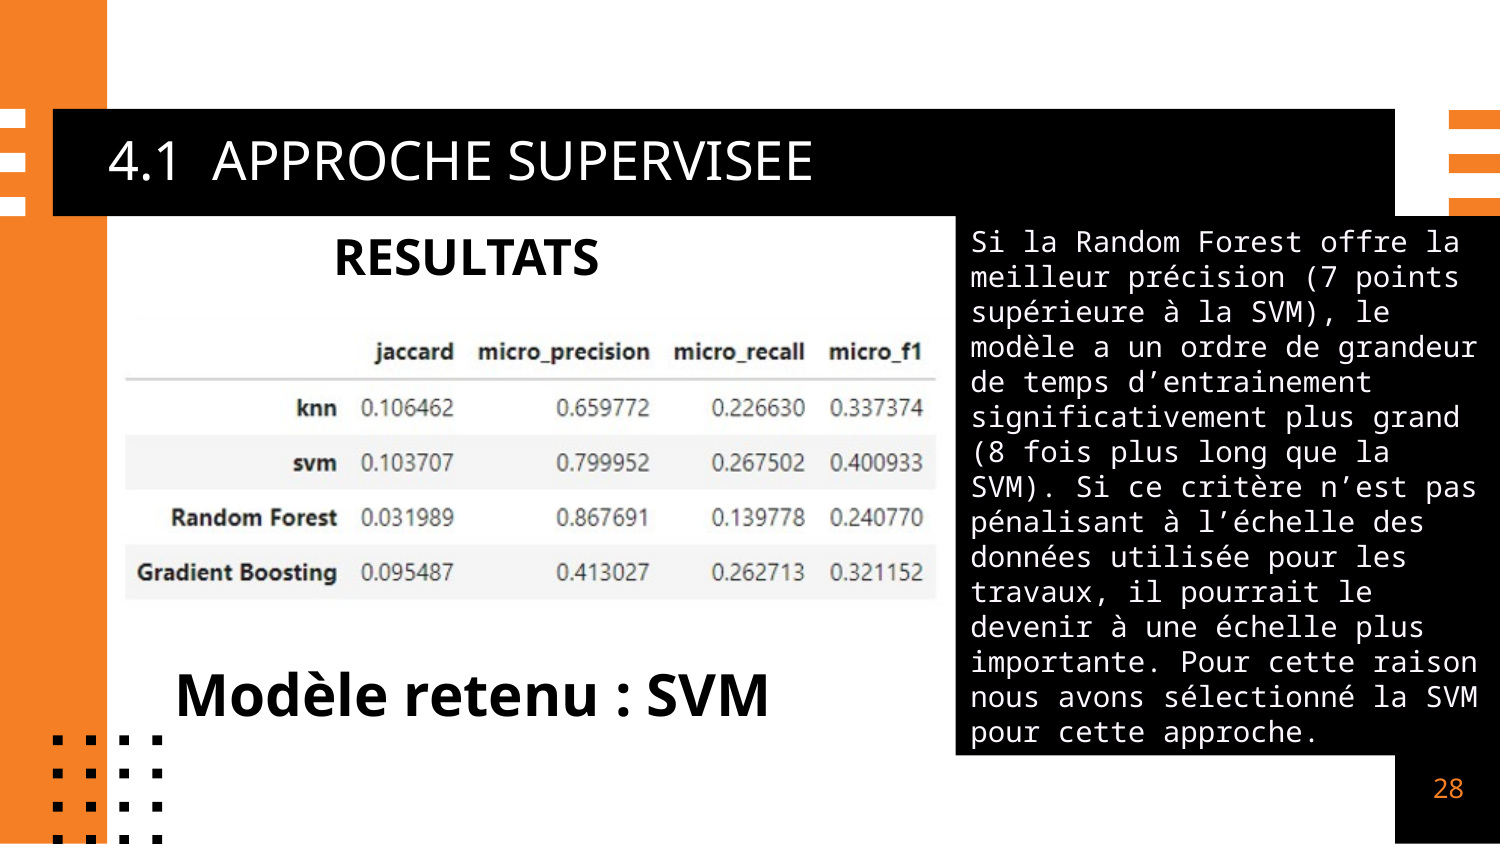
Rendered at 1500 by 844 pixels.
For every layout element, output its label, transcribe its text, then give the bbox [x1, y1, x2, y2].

picture [121, 315, 956, 614]
text_box RESULTATS Modèle retenu : SVM [0, 216, 955, 714]
title 4.1 APPROCHE SUPERVISEE [108, 108, 1396, 216]
slide_number 28 [1395, 756, 1500, 844]
text_box Si la Random Forest offre la meilleur précision (7 points supérieure à la SVM), le modèle a un ordre de grandeur de temps d’entrainement significativement plus grand (8 fois plus long que la SVM). Si ce critère n’est pas pénalisant à l’échelle des données utilisée pour les travaux, il pourrait le devenir à une échelle plus importante. Pour cette raison nous avons sélectionné la SVM pour cette approche. [955, 216, 1500, 756]
